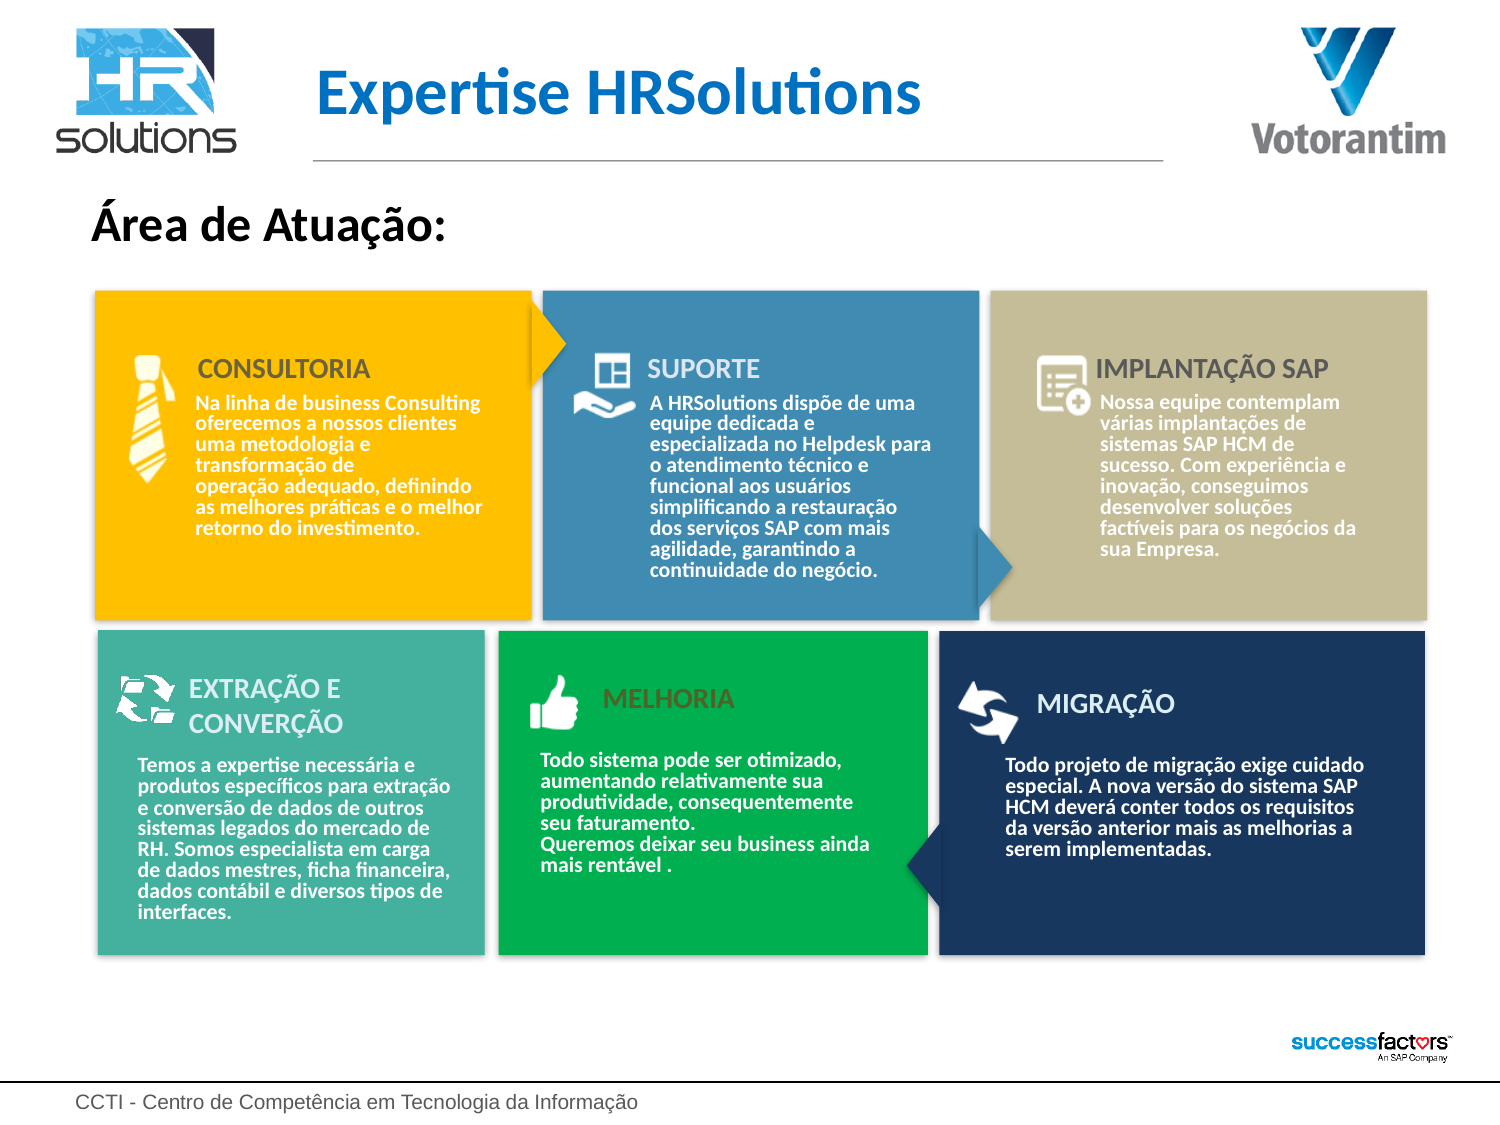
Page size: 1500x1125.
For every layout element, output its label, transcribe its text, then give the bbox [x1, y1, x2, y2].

picture [1249, 24, 1447, 155]
text_box Área de Atuação: [76, 184, 1436, 291]
picture [114, 668, 177, 731]
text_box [94, 290, 1428, 956]
picture [1281, 1019, 1463, 1075]
title Expertise HRSolutions [301, 23, 1227, 154]
picture [53, 20, 240, 155]
